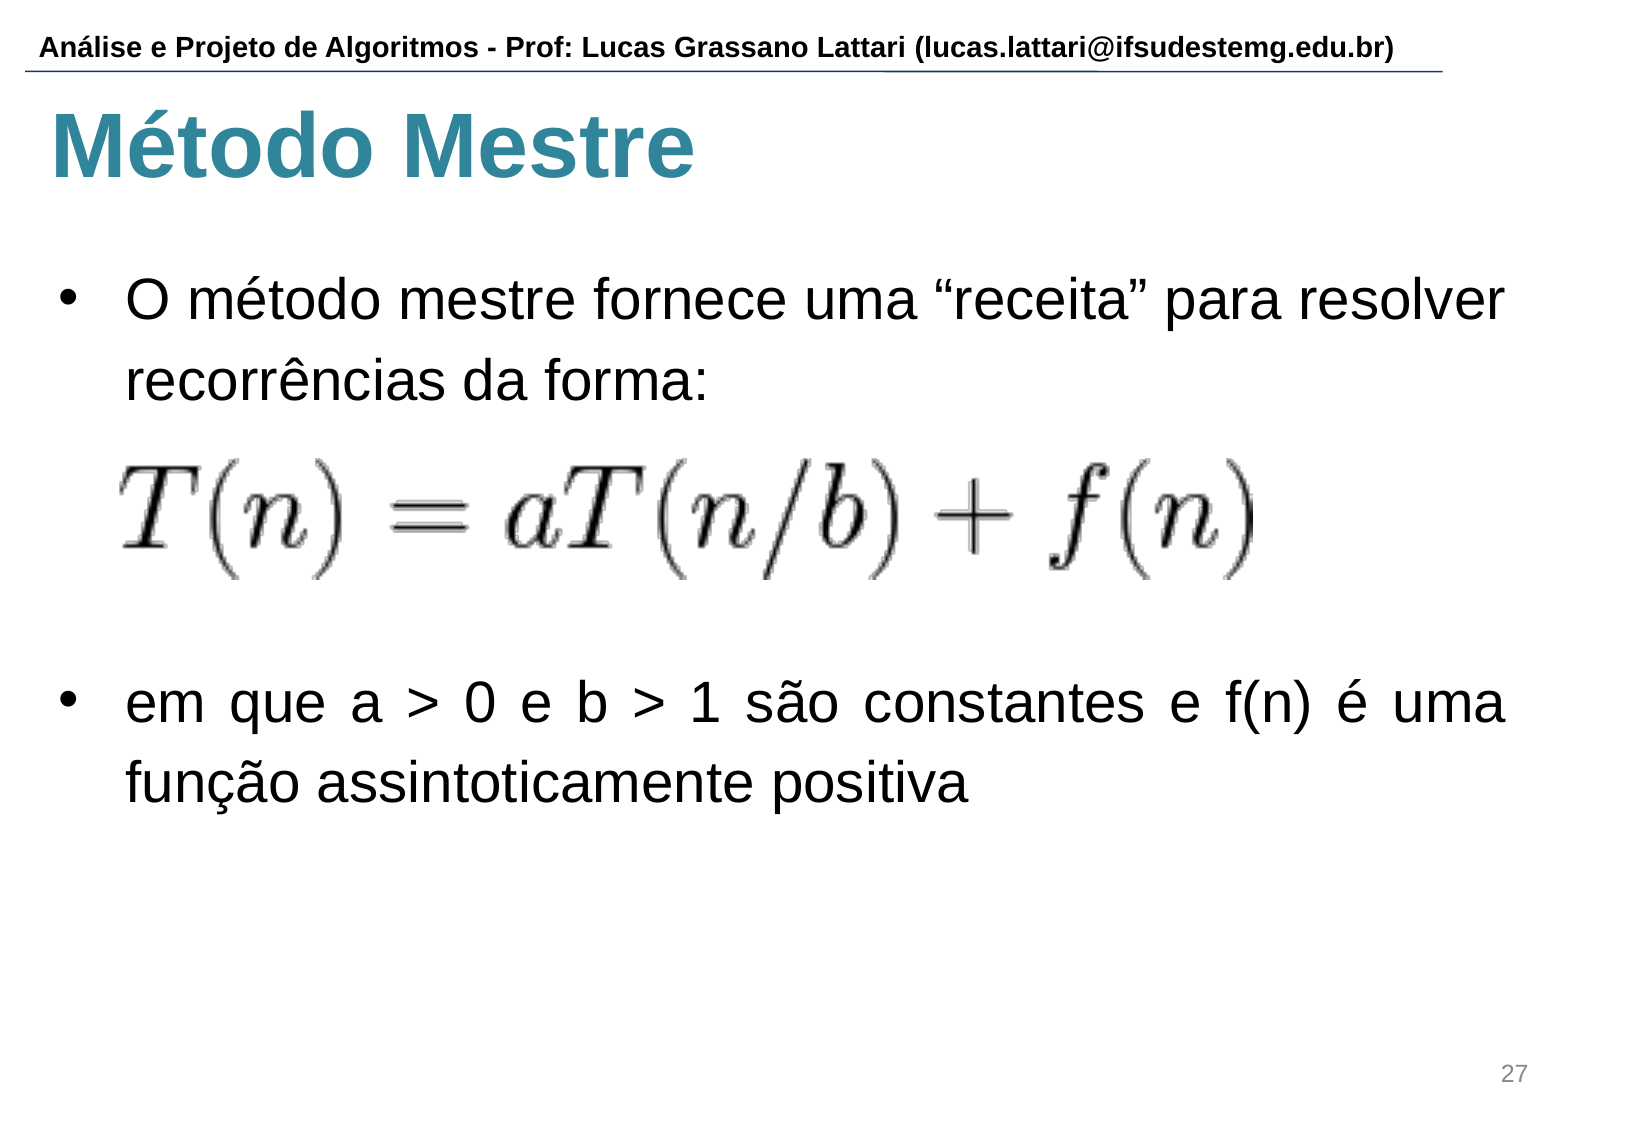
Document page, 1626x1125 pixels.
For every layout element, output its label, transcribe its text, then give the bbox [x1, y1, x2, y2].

slide_number ‹#› [1164, 1042, 1544, 1103]
title Método Mestre [35, 78, 1544, 183]
list O método mestre fornece uma “receita” para resolver recorrências da forma: em que a > 0 e b > 1 são constantes e f(n) é uma função assintoticamente positiva [35, 243, 1523, 998]
picture [118, 458, 1253, 581]
